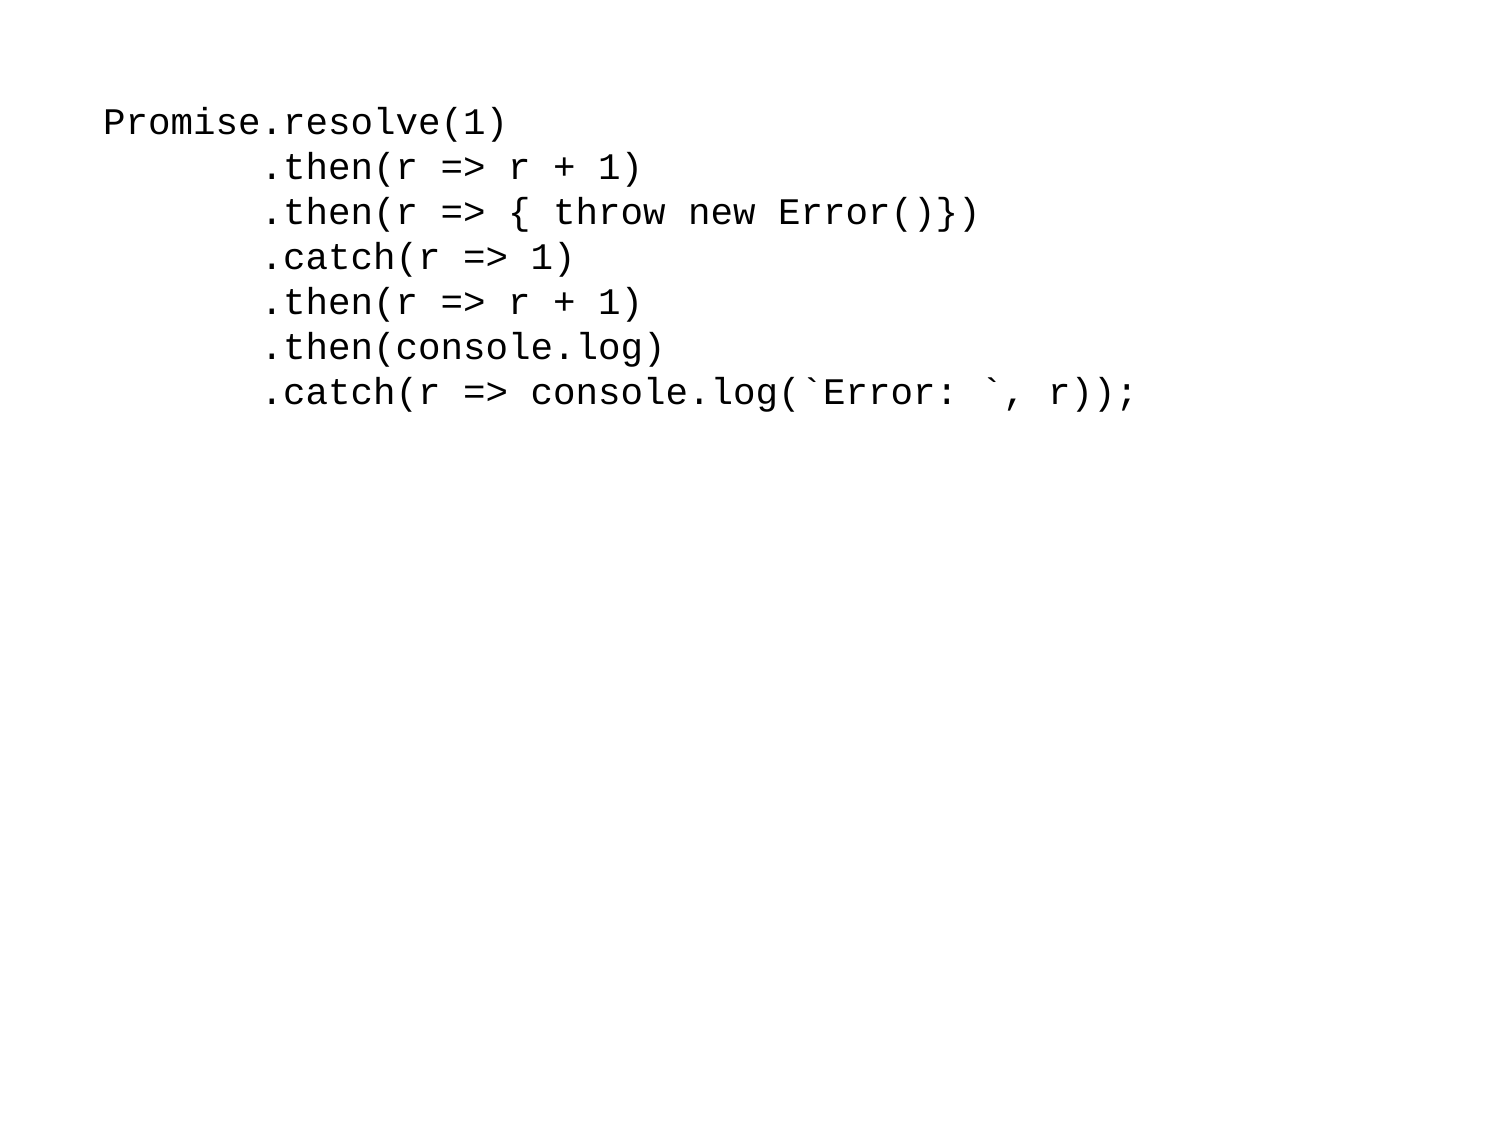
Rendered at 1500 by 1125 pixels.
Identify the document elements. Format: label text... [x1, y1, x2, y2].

text_box Promise.resolve(1) .then(r => r + 1) .then(r => { throw new Error()}) .catch(r => 1) .then(r => r + 1) .then(console.log) .catch(r => console.log(`Error: `, r)); [88, 89, 1388, 420]
